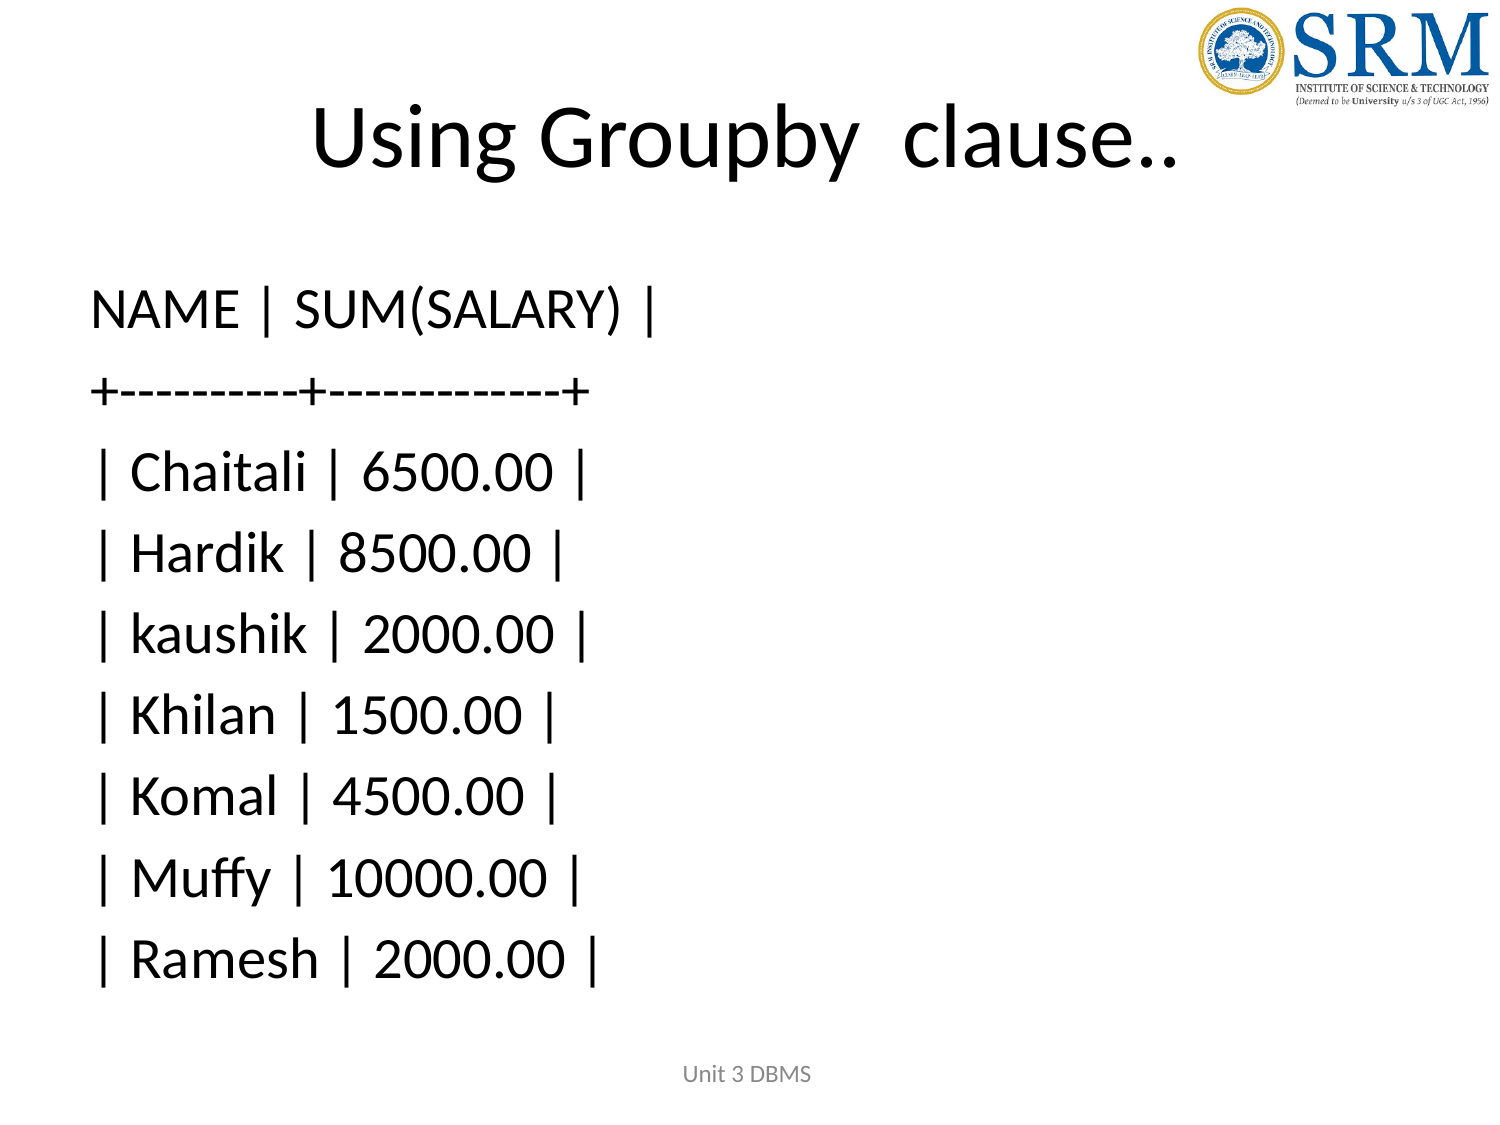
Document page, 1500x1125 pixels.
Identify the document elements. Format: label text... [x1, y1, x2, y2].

footer Unit 3 DBMS [512, 1042, 988, 1103]
title Using Groupby clause.. [71, 37, 1422, 225]
picture [1192, 6, 1495, 112]
list NAME | SUM(SALARY) | +----------+-------------+ | Chaitali | 6500.00 | | Hardik | 8500.00 | | kaushik | 2000.00 | | Khilan | 1500.00 | | Komal | 4500.00 | | Muffy | 10000.00 | | Ramesh | 2000.00 | [75, 262, 1425, 1005]
